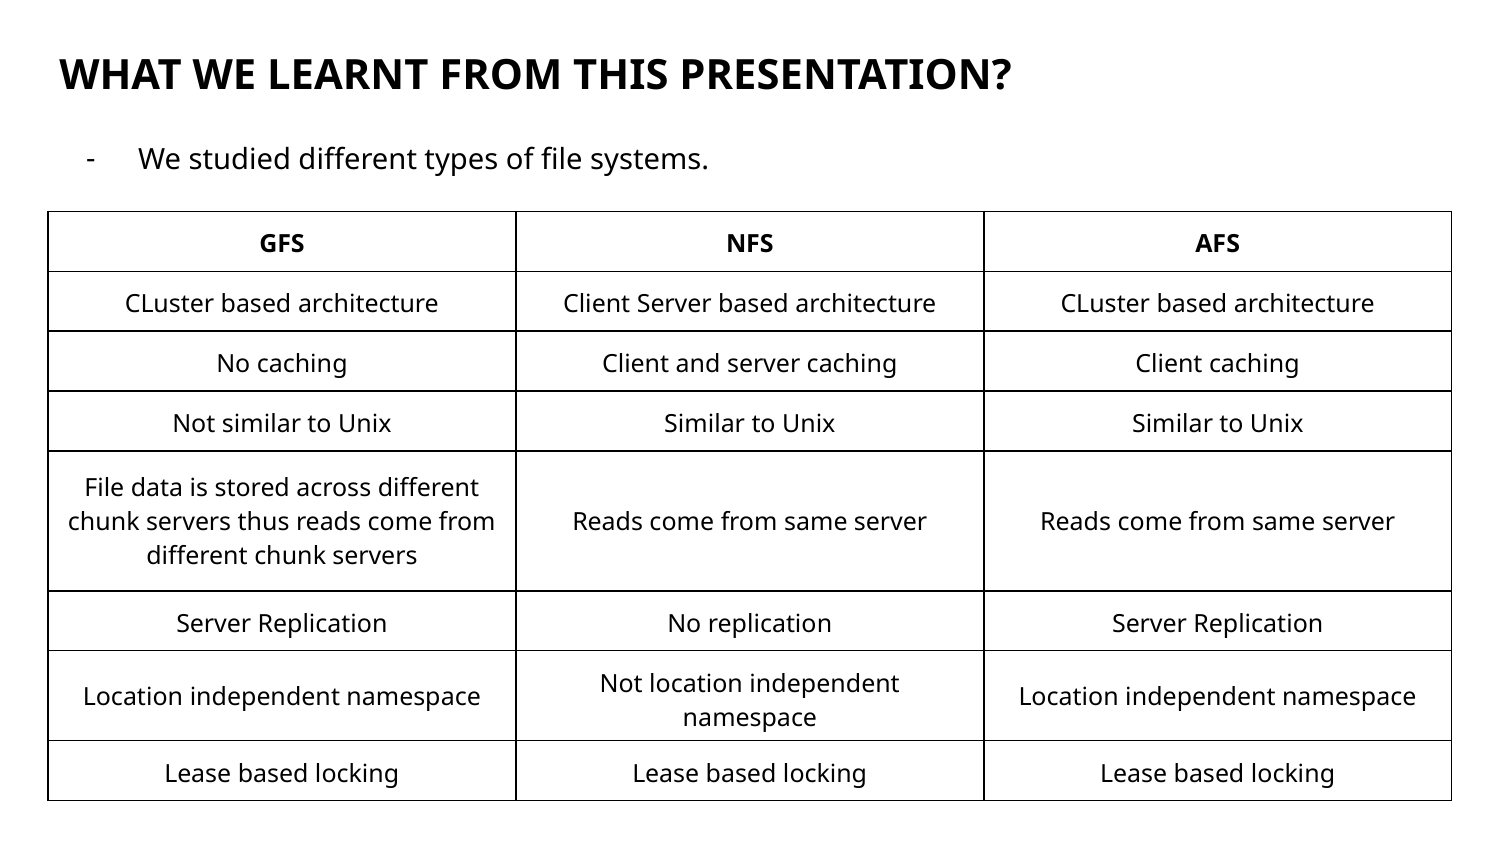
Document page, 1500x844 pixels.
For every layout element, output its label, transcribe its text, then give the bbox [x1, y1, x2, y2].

table_cell No replication [517, 592, 983, 650]
table_header AFS [985, 212, 1451, 271]
table_cell Client and server caching [517, 332, 983, 390]
table_cell Reads come from same server [985, 452, 1451, 590]
table_cell Server Replication [49, 592, 515, 650]
table_cell CLuster based architecture [985, 272, 1451, 330]
table_cell Location independent namespace [49, 651, 515, 740]
table_header GFS [49, 212, 515, 271]
table_cell Server Replication [985, 592, 1451, 650]
text_box WHAT WE LEARNT FROM THIS PRESENTATION? [44, 32, 1456, 113]
table_cell Reads come from same server [517, 452, 983, 590]
table_cell File data is stored across different chunk servers thus reads come from different chunk servers [49, 452, 515, 590]
table_cell Client caching [985, 332, 1451, 390]
table_cell Location independent namespace [985, 651, 1451, 740]
text_box We studied different types of file systems. [48, 125, 1452, 191]
table_cell Similar to Unix [985, 392, 1451, 450]
table_cell No caching [49, 332, 515, 390]
table_cell Similar to Unix [517, 392, 983, 450]
table_cell Not similar to Unix [49, 392, 515, 450]
table_cell CLuster based architecture [49, 272, 515, 330]
table_cell Lease based locking [517, 741, 983, 800]
table_cell Lease based locking [985, 741, 1451, 800]
table_header NFS [517, 212, 983, 271]
table_cell Lease based locking [49, 741, 515, 800]
table_cell Not location independent namespace [517, 651, 983, 740]
table_cell Client Server based architecture [517, 272, 983, 330]
